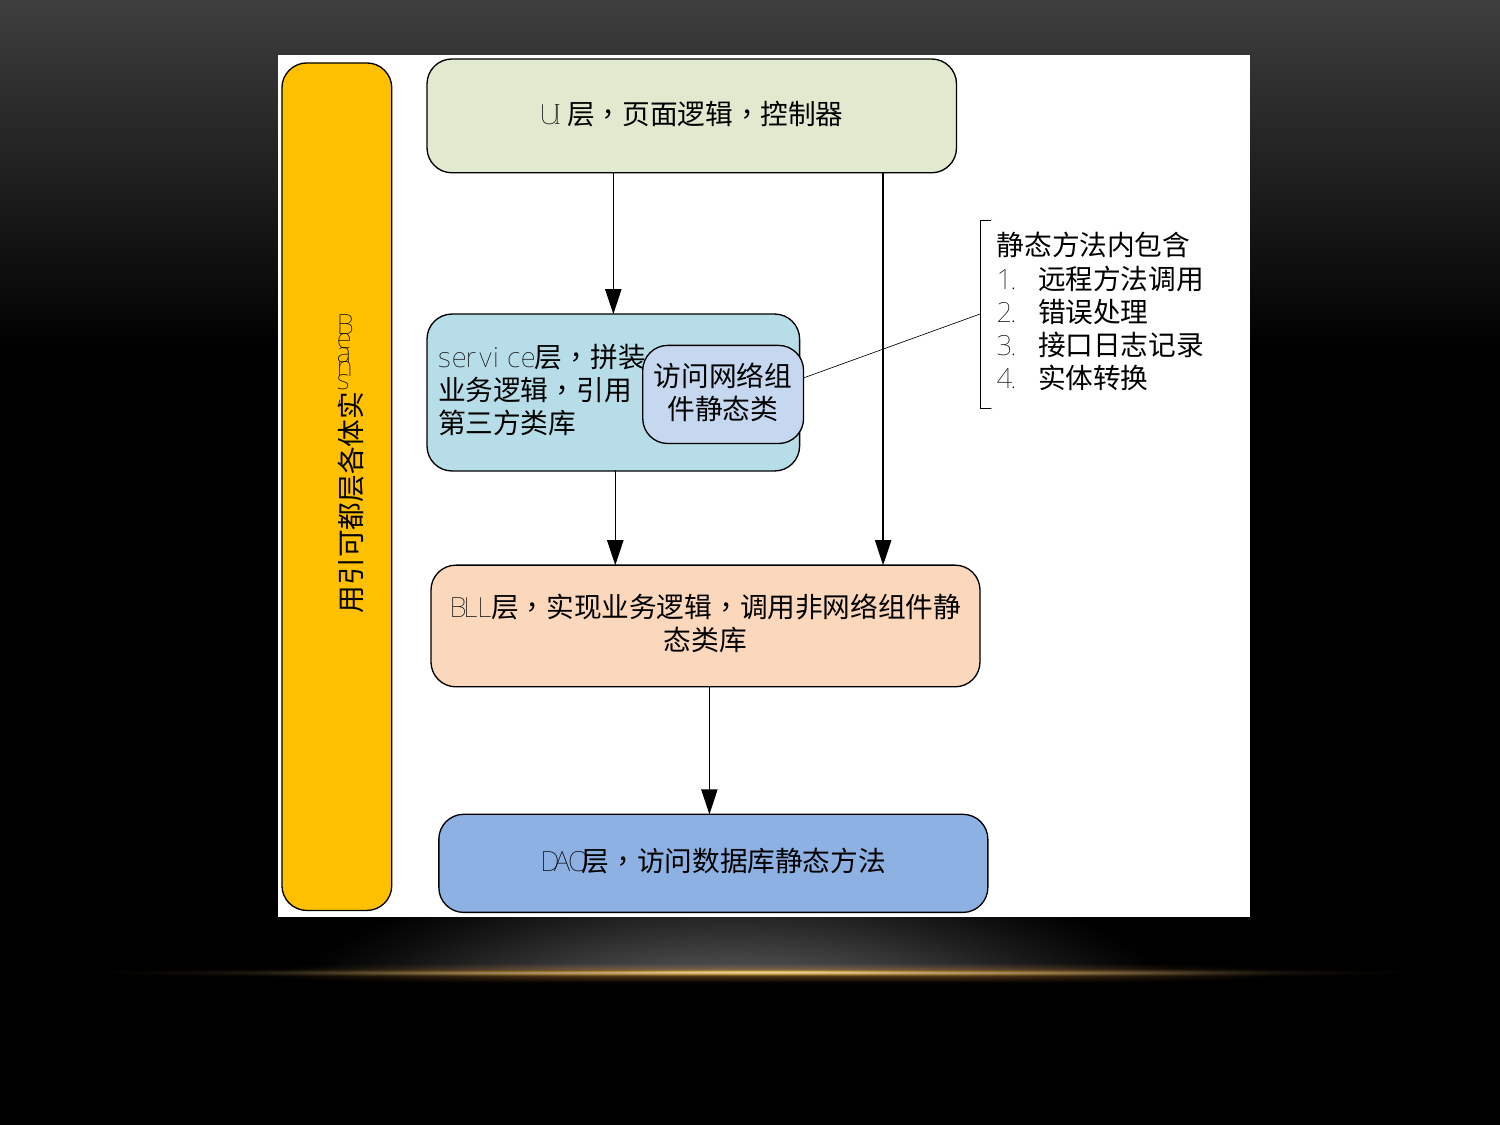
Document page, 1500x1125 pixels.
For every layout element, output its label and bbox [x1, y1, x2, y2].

picture [0, 1, 1500, 1125]
text_box [277, 54, 1251, 918]
